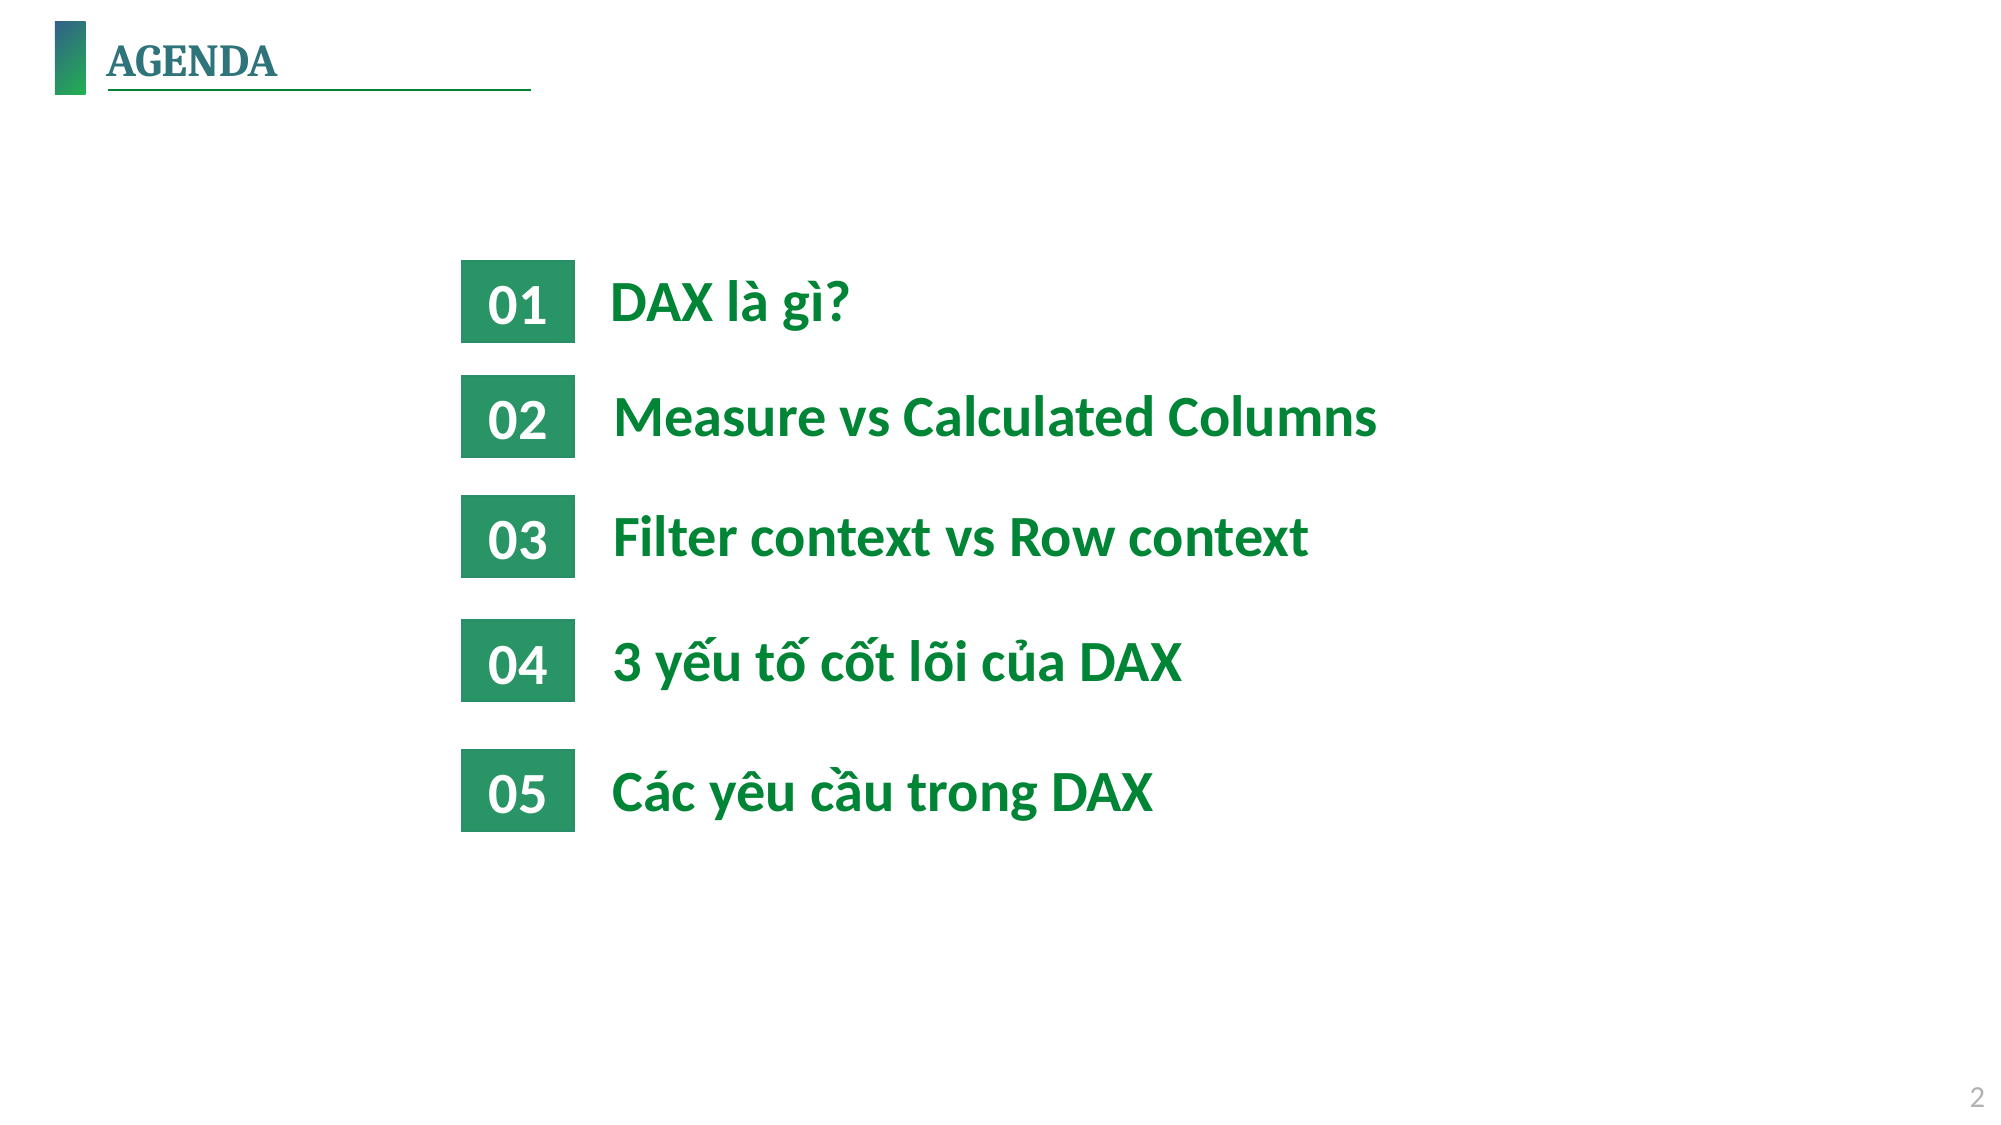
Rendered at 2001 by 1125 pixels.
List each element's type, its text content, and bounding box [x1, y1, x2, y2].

title AGENDA [91, 10, 1770, 114]
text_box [461, 256, 1399, 831]
slide_number 2 [1550, 1065, 2000, 1125]
